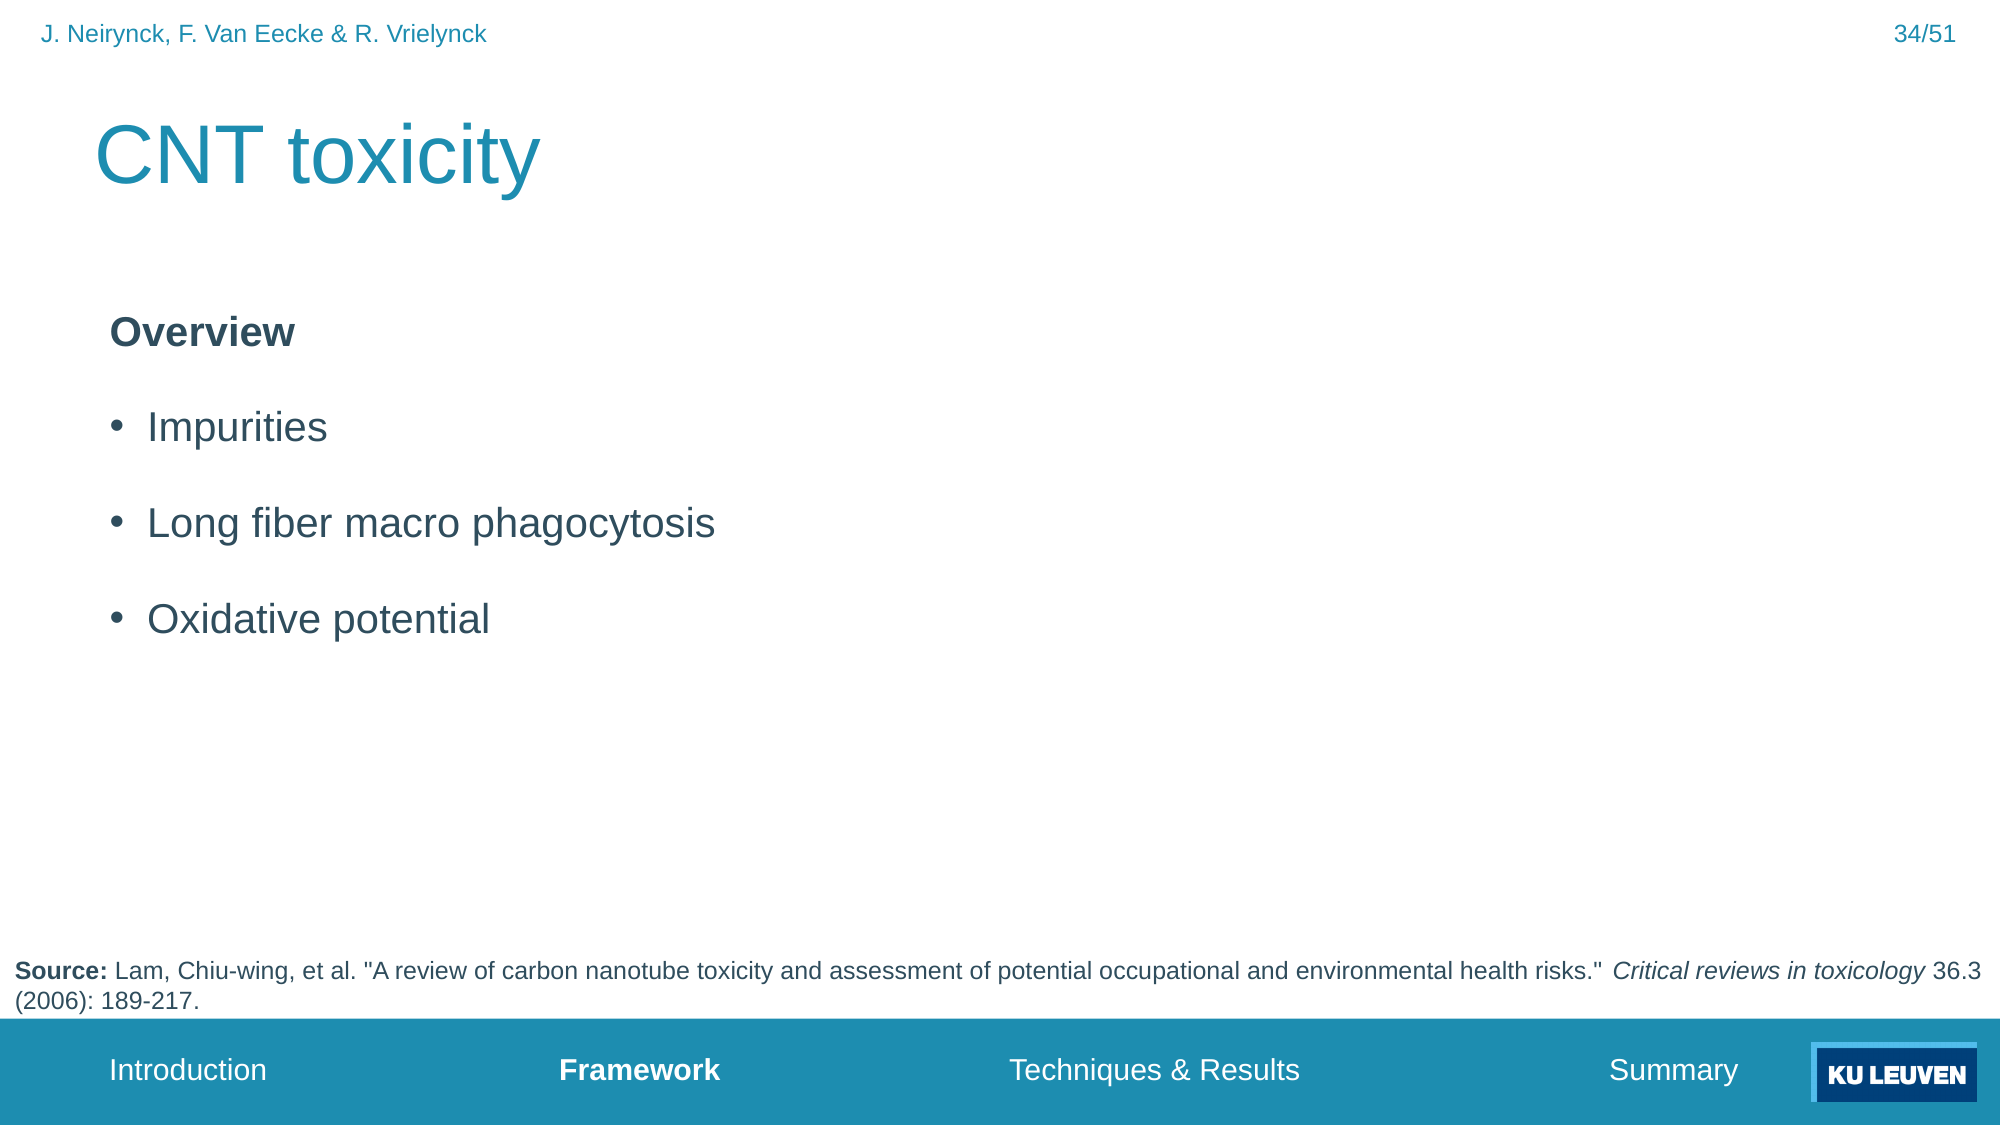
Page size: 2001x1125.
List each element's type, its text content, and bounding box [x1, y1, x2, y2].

text_box J. Neirynck, F. Van Eecke & R. Vrielynck [26, 9, 983, 55]
picture [1811, 1068, 1977, 1102]
slide_number 34/51 [1893, 0, 2000, 86]
text_box Introduction Framework Techniques & Results Summary [94, 1068, 1793, 1094]
list Overview Impurities Long fiber macro phagocytosis Oxidative potential [94, 271, 1906, 935]
text_box Source: Lam, Chiu-wing, et al. "A review of carbon nanotube toxicity and assessment of potential occupational and environmental health risks." Critical reviews in toxicology 36.3 (2006): 189-217. [0, 947, 2000, 1068]
title CNT toxicity [94, 55, 1906, 245]
